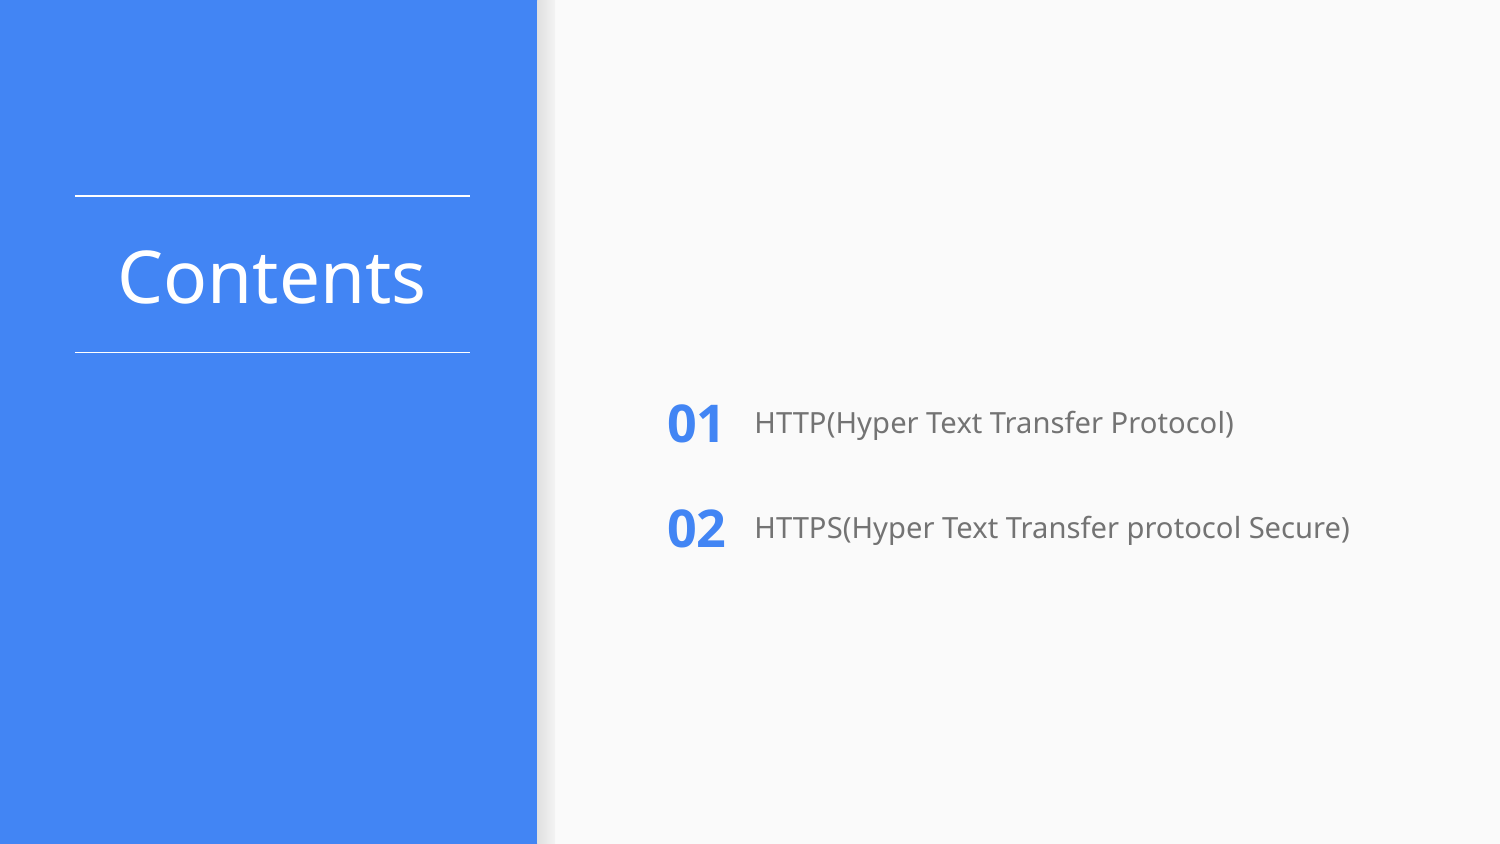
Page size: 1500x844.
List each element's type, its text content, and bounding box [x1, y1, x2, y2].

title Contents [42, 196, 503, 353]
text_box 02 [652, 480, 751, 573]
text_box 01 [652, 375, 751, 468]
list HTTP(Hyper Text Transfer Protocol) HTTPS(Hyper Text Transfer protocol Secure) [739, 65, 1453, 778]
